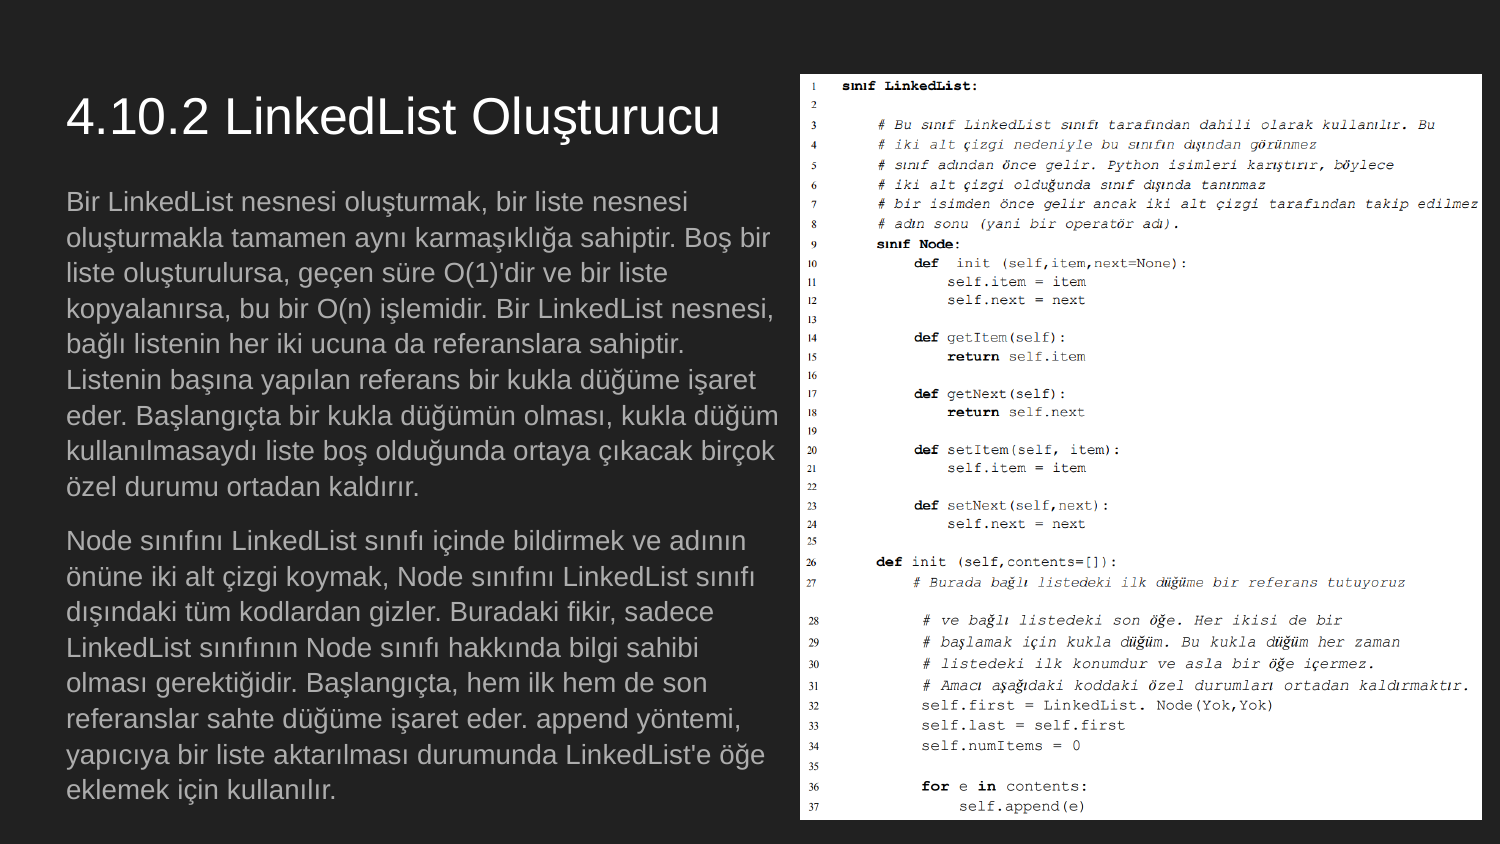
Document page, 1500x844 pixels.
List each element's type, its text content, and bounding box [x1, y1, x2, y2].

picture [799, 74, 1482, 820]
list Bir LinkedList nesnesi oluşturmak, bir liste nesnesi oluşturmakla tamamen aynı karmaşıklığa sahiptir. Boş bir liste oluşturulursa, geçen süre O(1)'dir ve bir liste kopyalanırsa, bu bir O(n) işlemidir. Bir LinkedList nesnesi, bağlı listenin her iki ucuna da referanslara sahiptir. Listenin başına yapılan referans bir kukla düğüme işaret eder. Başlangıçta bir kukla düğümün olması, kukla düğüm kullanılmasaydı liste boş olduğunda ortaya çıkacak birçok özel durumu ortadan kaldırır. Node sınıfını LinkedList sınıfı içinde bildirmek ve adının önüne iki alt çizgi koymak, Node sınıfını LinkedList sınıfı dışındaki tüm kodlardan gizler. Buradaki fikir, sadece LinkedList sınıfının Node sınıfı hakkında bilgi sahibi olması gerektiğidir. Başlangıçta, hem ilk hem de son referanslar sahte düğüme işaret eder. append yöntemi, yapıcıya bir liste aktarılması durumunda LinkedList'e öğe eklemek için kullanılır. [51, 166, 801, 829]
title 4.10.2 LinkedList Oluşturucu [51, 72, 750, 166]
